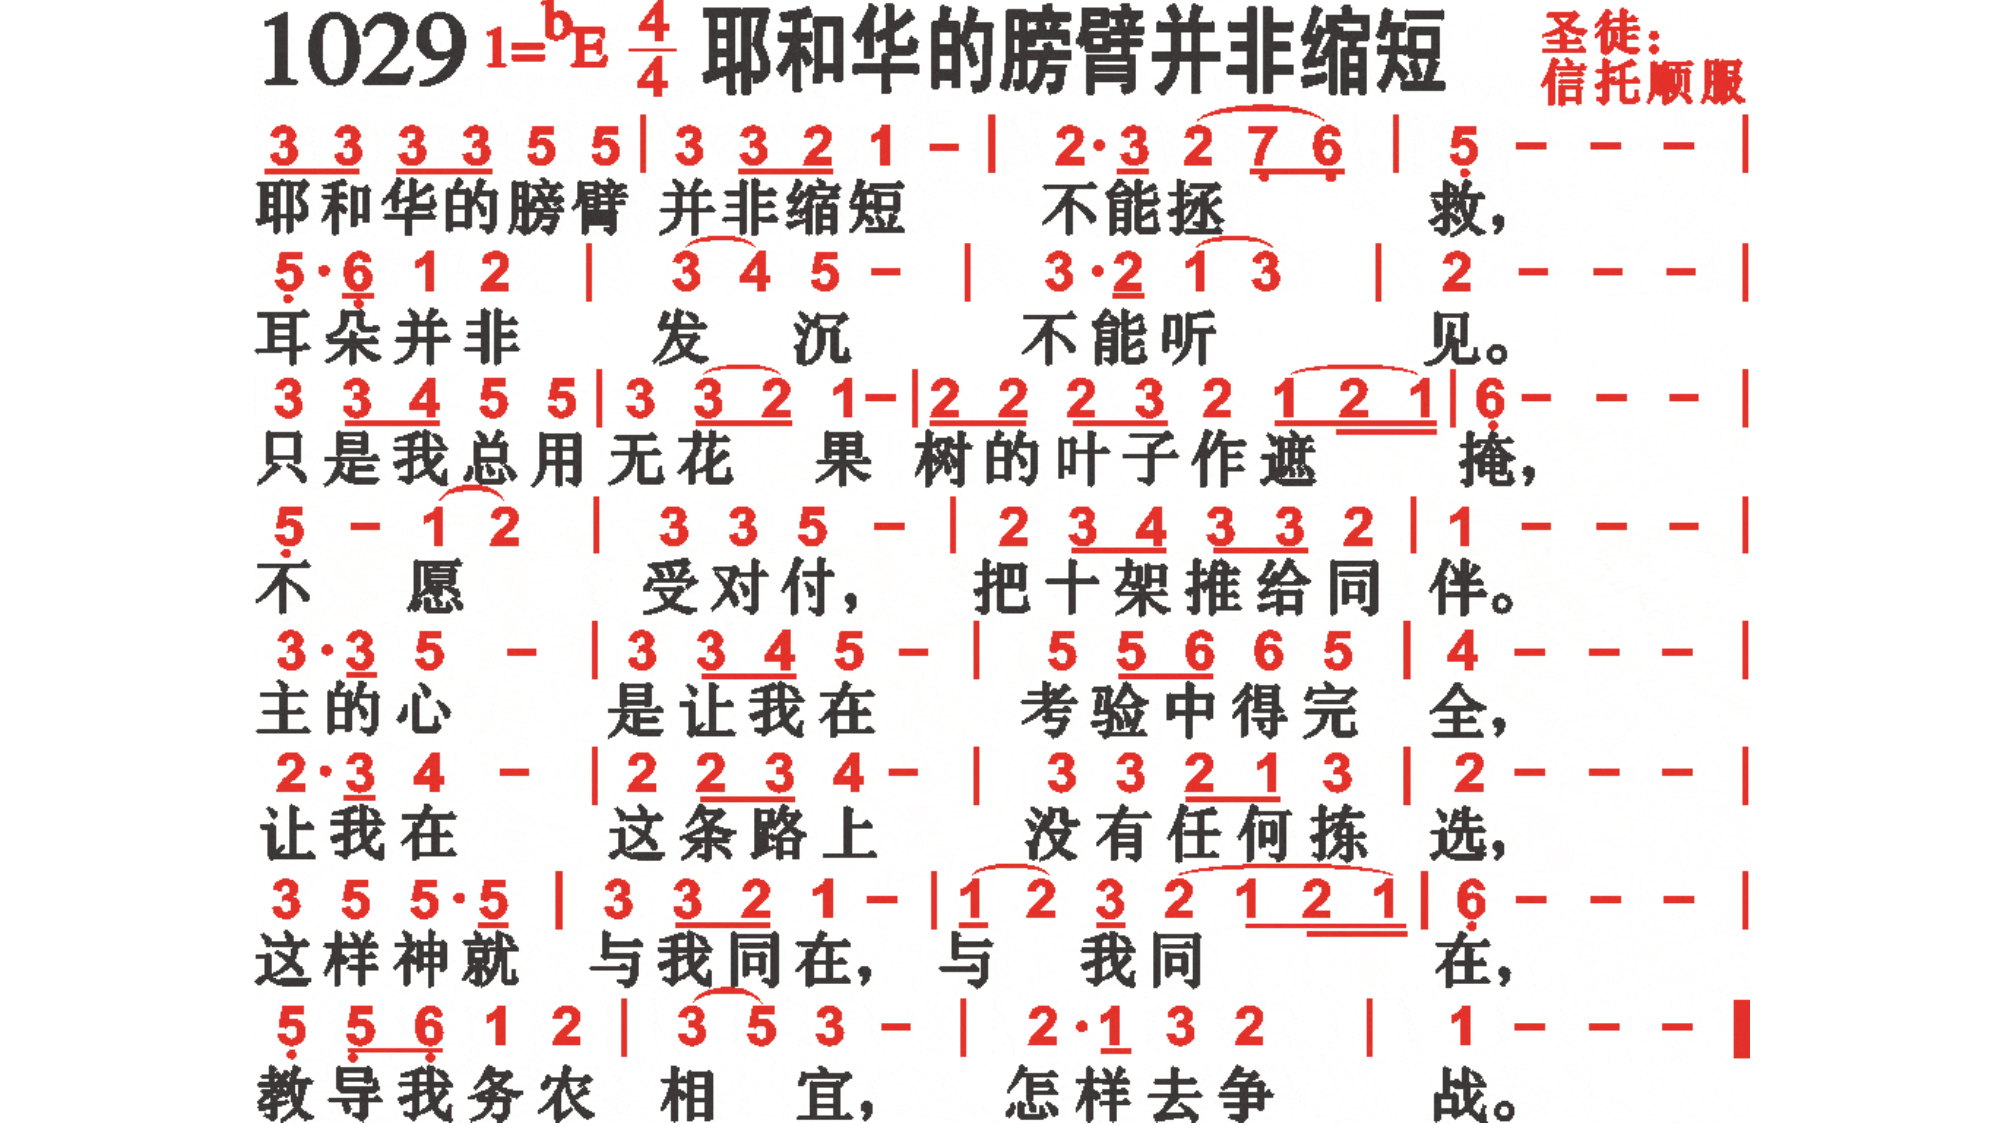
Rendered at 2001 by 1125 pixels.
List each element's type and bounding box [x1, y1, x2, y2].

picture [253, 0, 1750, 1123]
